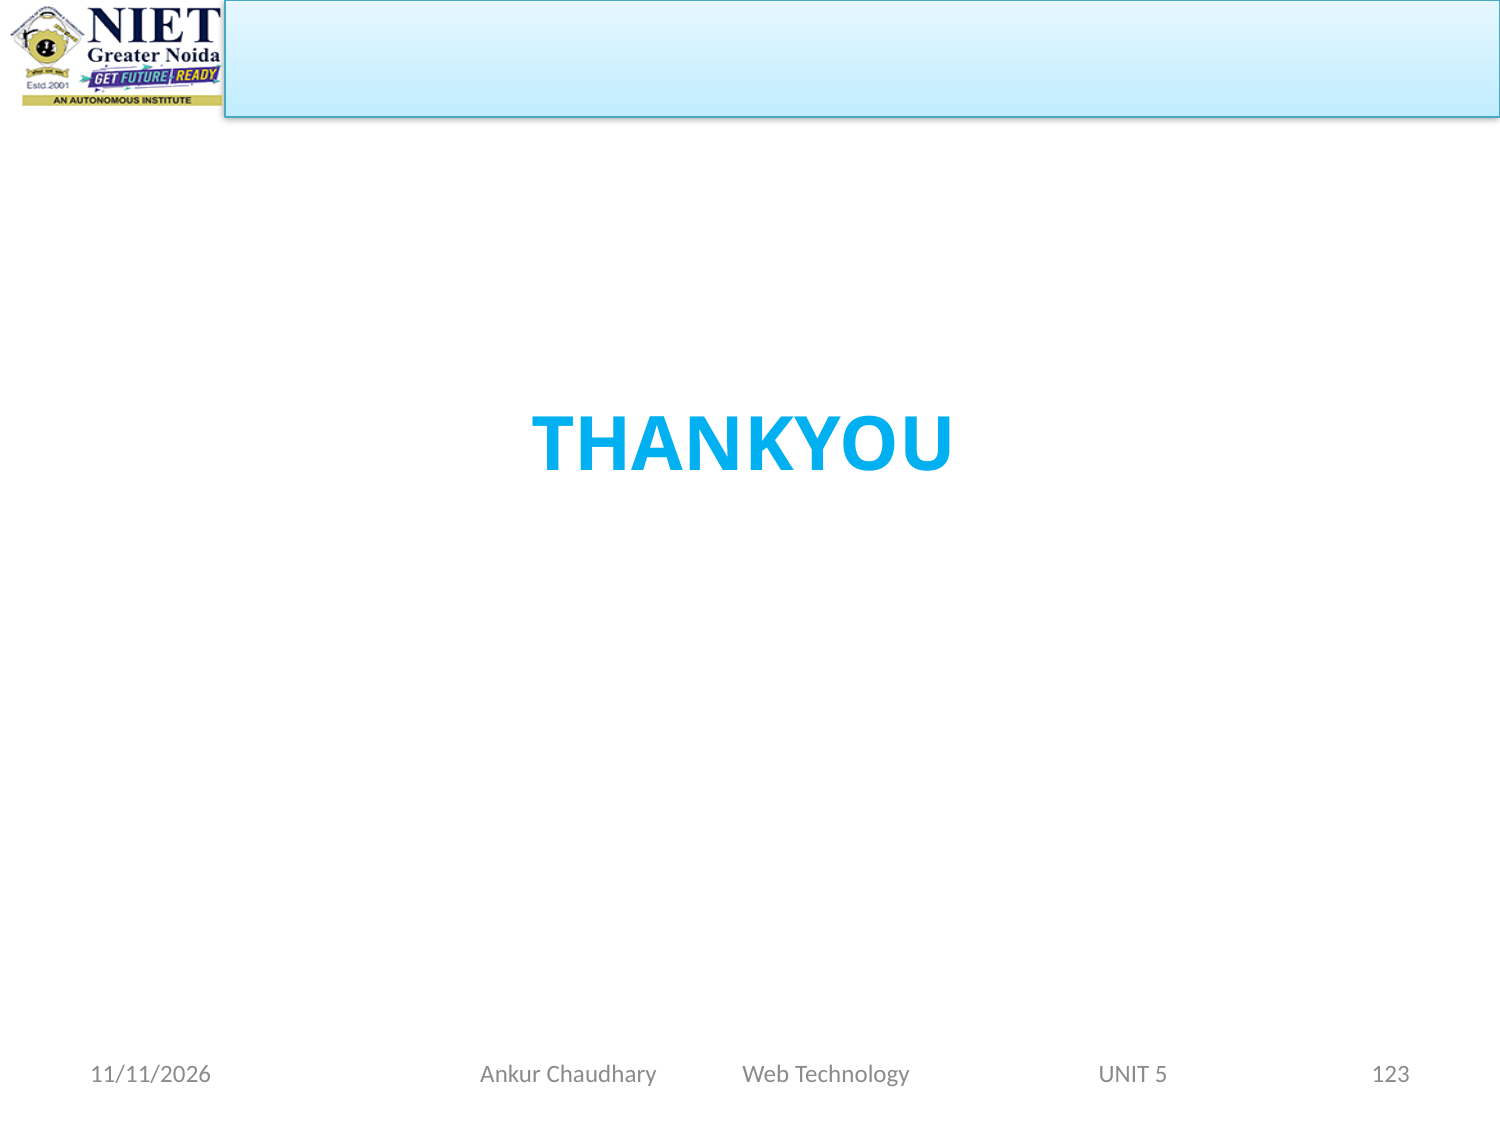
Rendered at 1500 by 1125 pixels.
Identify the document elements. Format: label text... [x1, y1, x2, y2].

picture [9, 6, 223, 106]
slide_number 123 [1238, 1042, 1425, 1103]
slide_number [75, 1042, 412, 1103]
text_box [224, 0, 1500, 118]
footer Ankur Chaudhary Web Technology UNIT 5 [412, 1042, 1238, 1103]
list THANKYOU [24, 224, 1463, 973]
